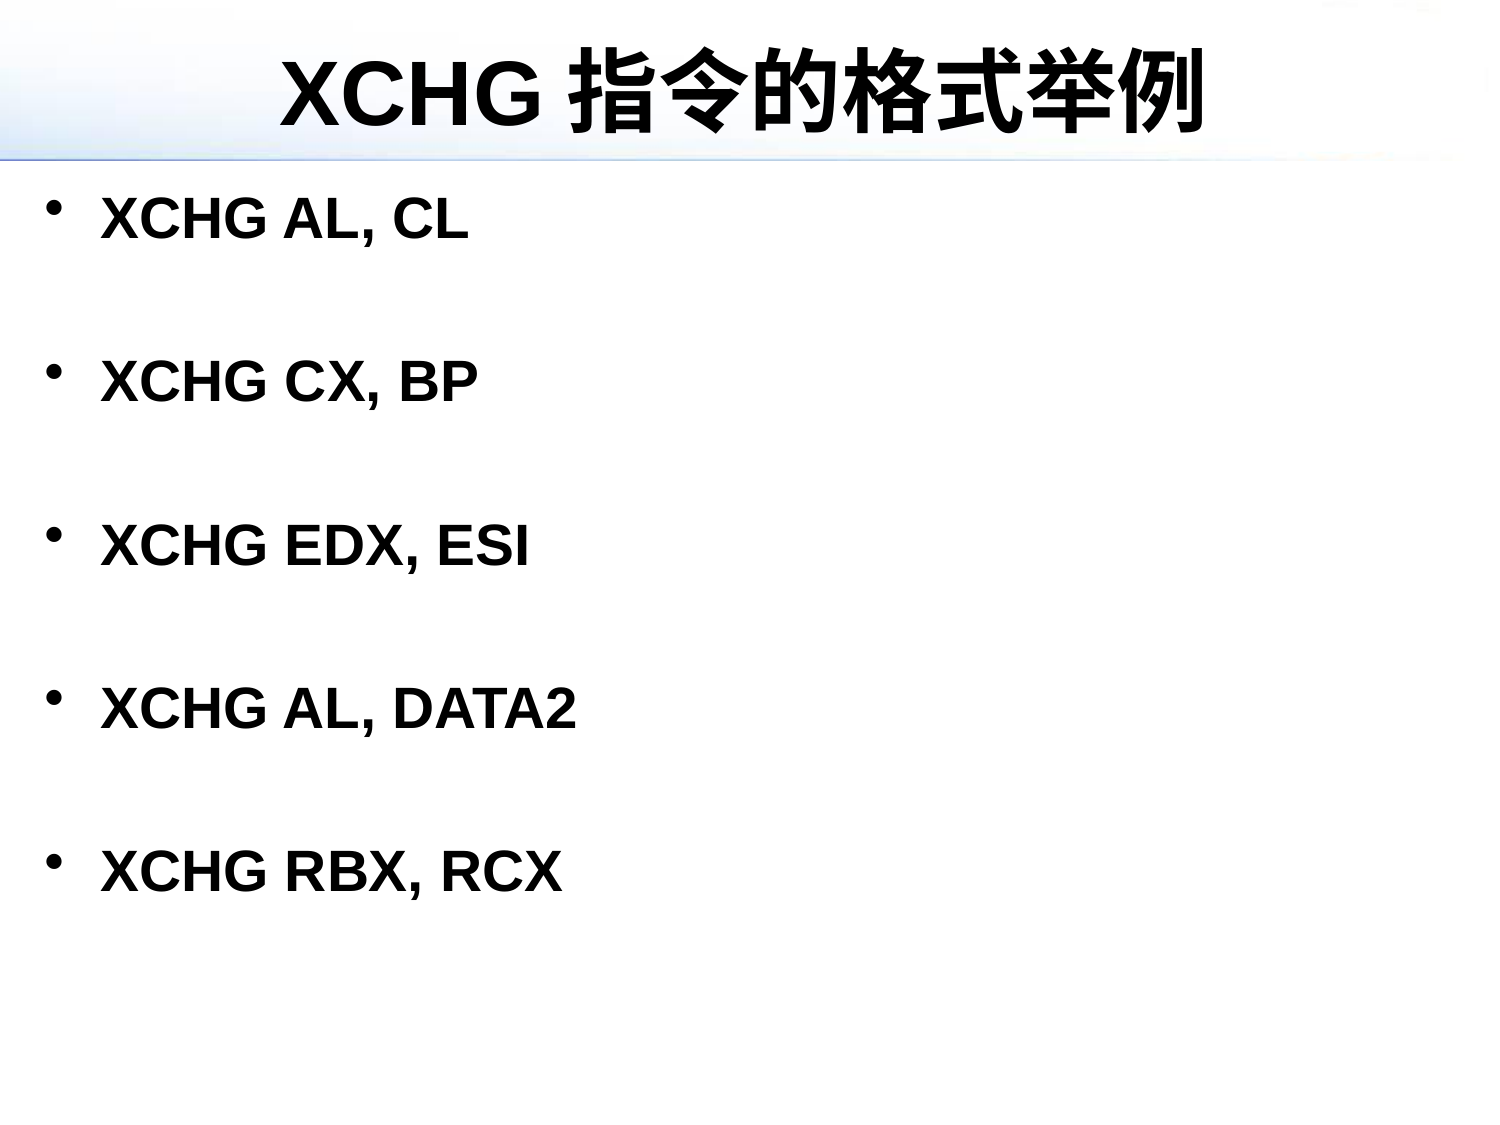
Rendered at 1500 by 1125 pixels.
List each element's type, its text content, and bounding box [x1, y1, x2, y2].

title XCHG指令的格式举例 [29, 31, 1459, 147]
picture [0, 0, 1500, 161]
list XCHG AL, CL XCHG CX, BP XCHG EDX, ESI XCHG AL, DATA2 XCHG RBX, RCX [29, 172, 1471, 1071]
